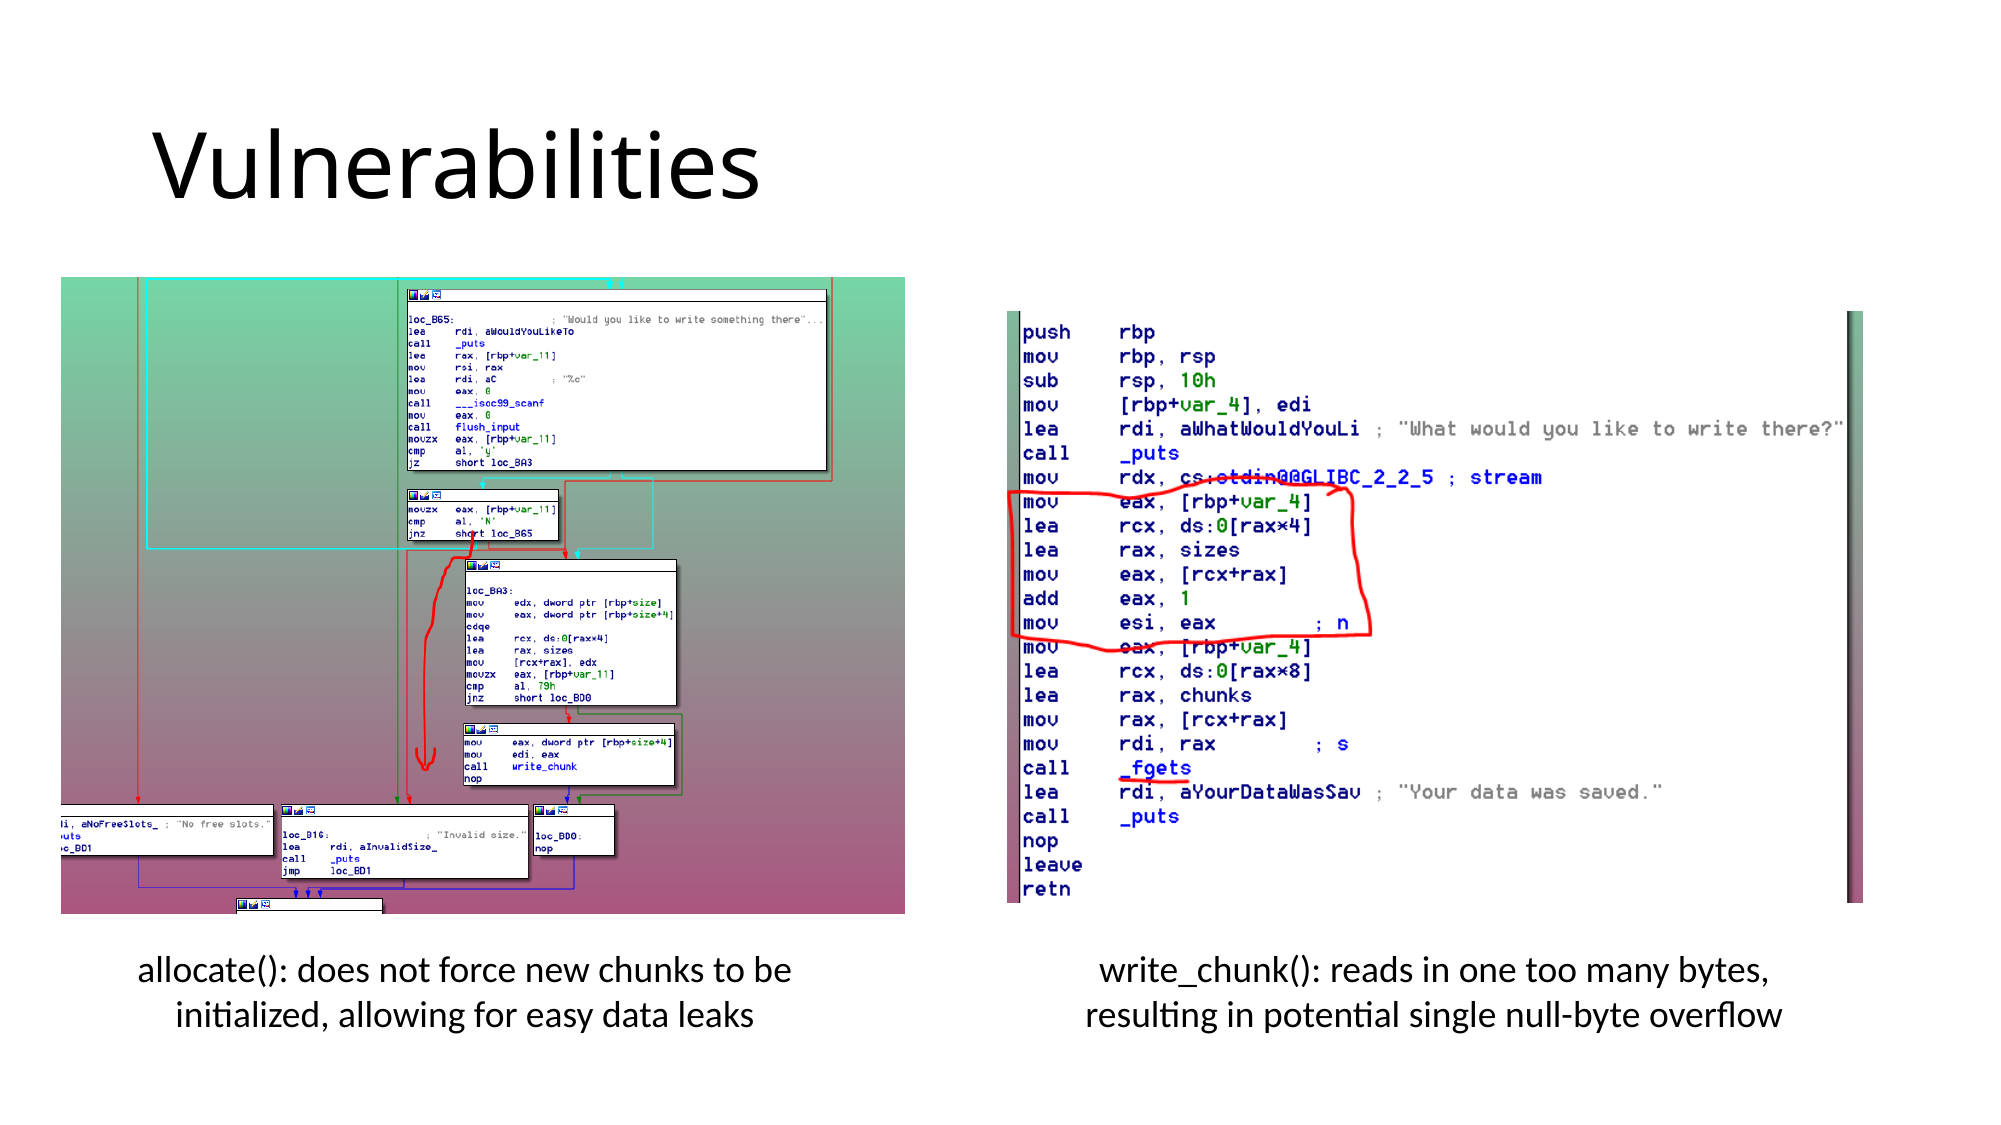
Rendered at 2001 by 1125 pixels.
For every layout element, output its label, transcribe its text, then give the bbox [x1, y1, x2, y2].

text_box write_chunk(): reads in one too many bytes, resulting in potential single null-byte overflow [1031, 937, 1839, 1043]
title Vulnerabilities [137, 59, 1863, 278]
text_box allocate(): does not force new chunks to be initialized, allowing for easy data leaks [61, 937, 869, 1043]
picture [61, 277, 905, 914]
picture [1006, 311, 1863, 903]
